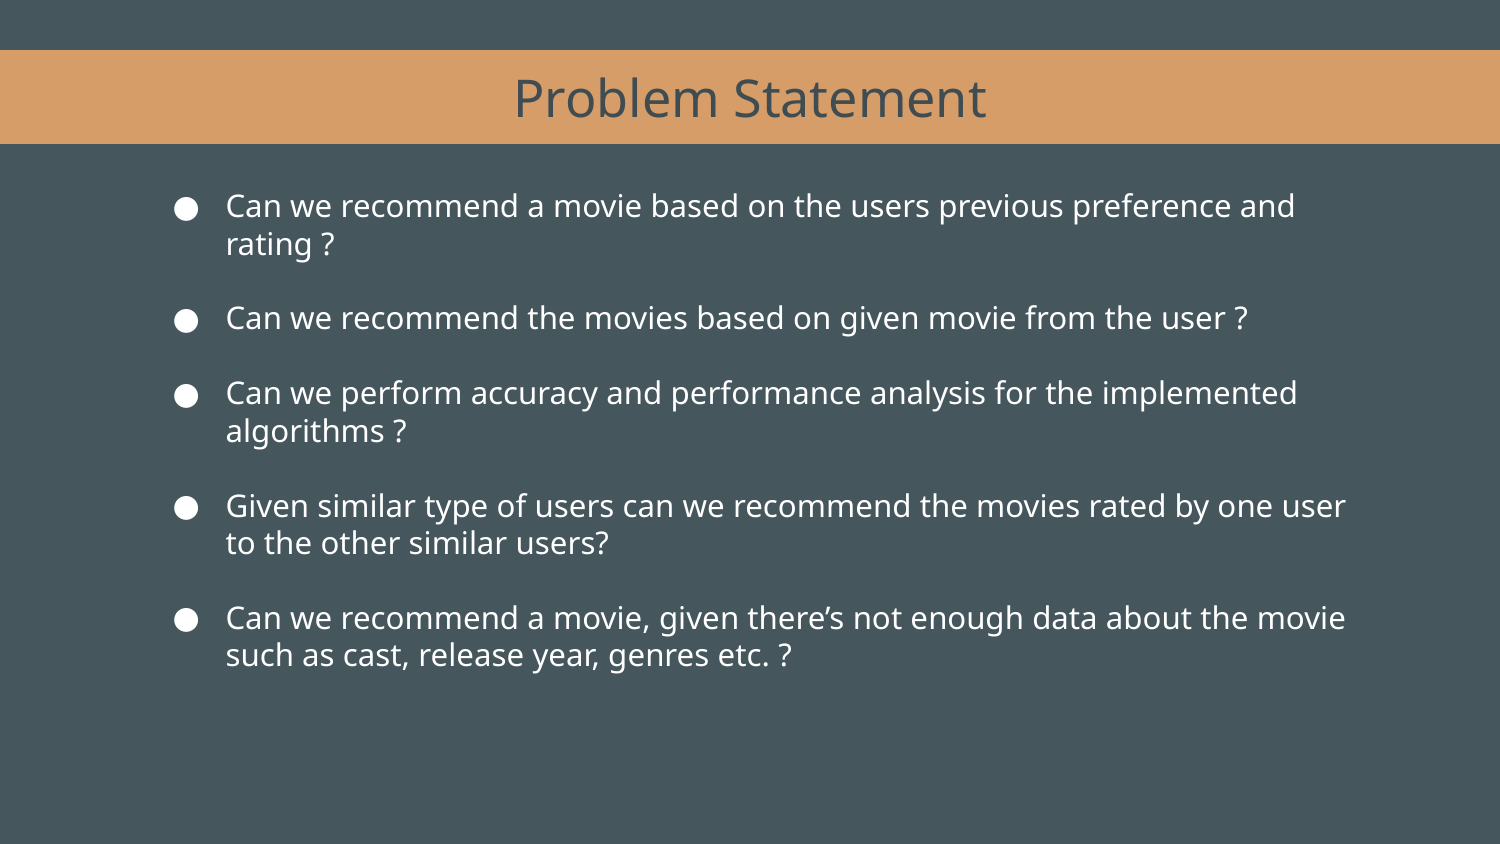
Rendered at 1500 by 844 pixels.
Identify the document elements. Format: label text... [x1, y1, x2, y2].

title Problem Statement [0, 50, 1500, 144]
text_box Can we recommend a movie based on the users previous preference and rating ? Can we recommend the movies based on given movie from the user ? Can we perform accuracy and performance analysis for the implemented algorithms ? Given similar type of users can we recommend the movies rated by one user to the other similar users? Can we recommend a movie, given there’s not enough data about the movie such as cast, release year, genres etc. ? [135, 171, 1390, 688]
